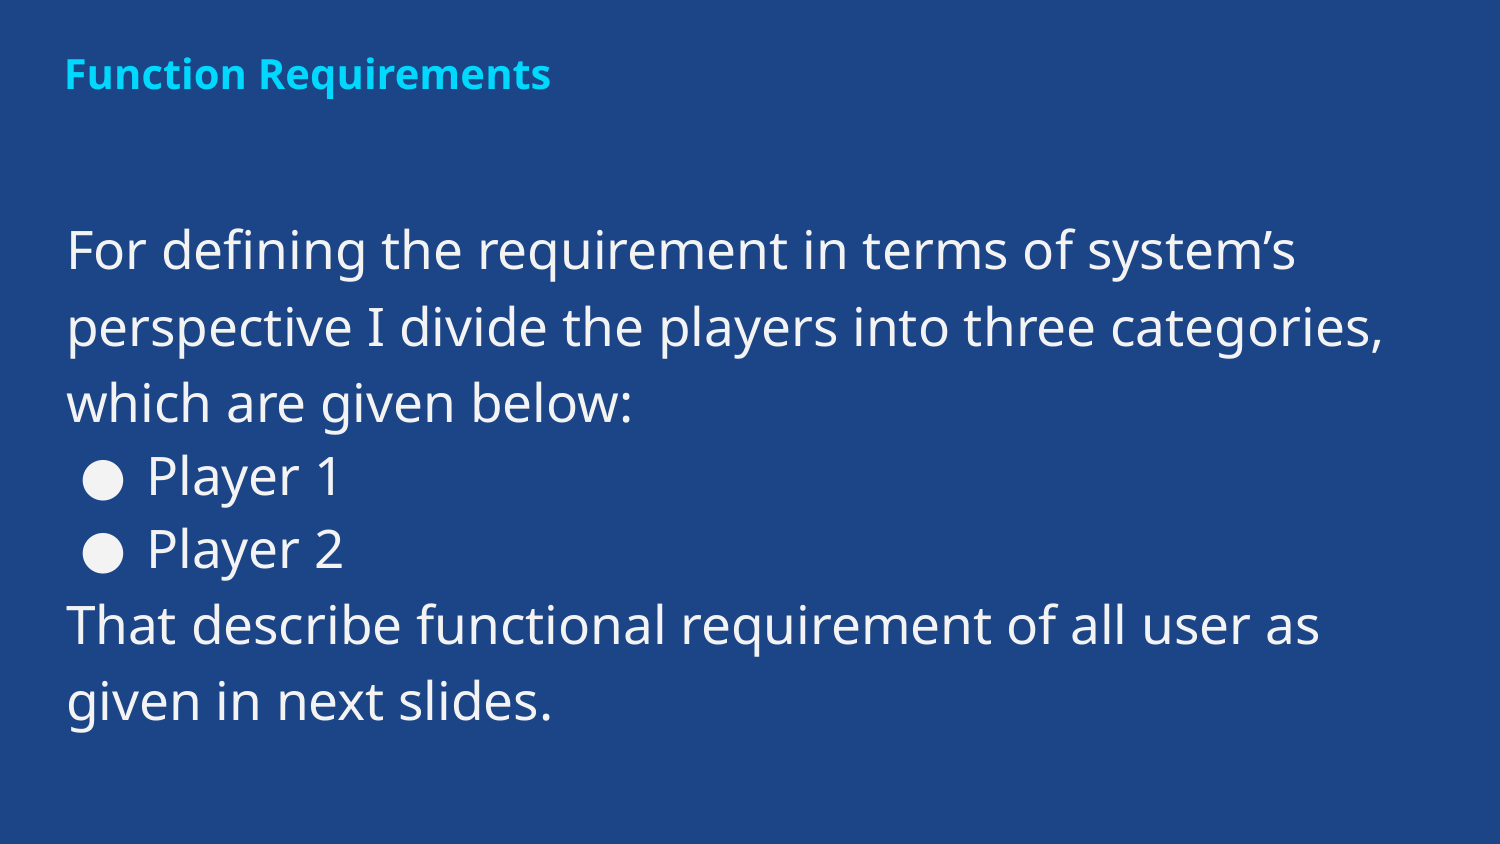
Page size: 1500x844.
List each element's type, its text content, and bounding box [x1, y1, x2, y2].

text_box Function Requirements [48, 32, 608, 113]
list For defining the requirement in terms of system’s perspective I divide the players into three categories, which are given below: Player 1 Player 2 That describe functional requirement of all user as given in next slides. [51, 189, 1449, 750]
